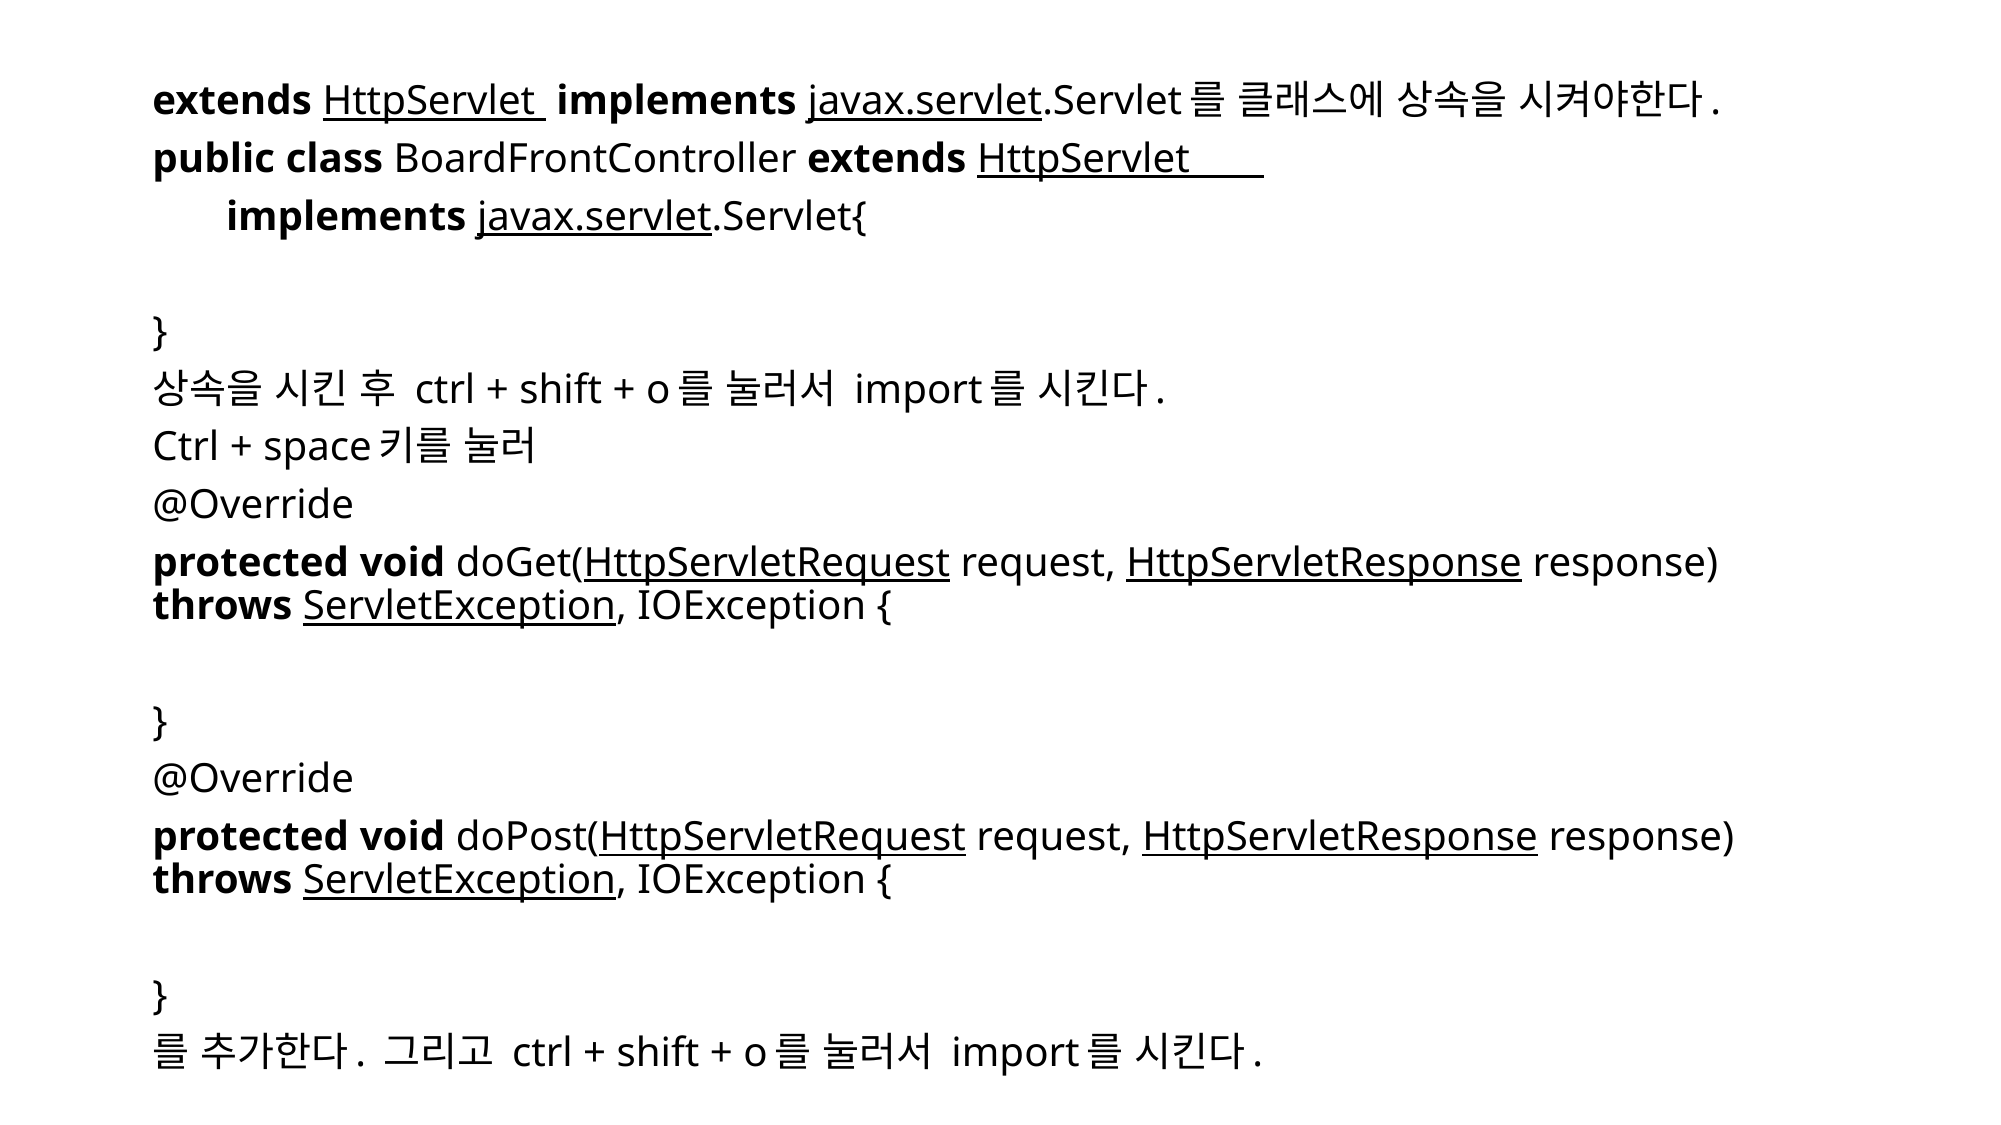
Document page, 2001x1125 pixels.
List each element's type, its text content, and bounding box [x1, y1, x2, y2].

list extends HttpServlet implements javax.servlet.Servlet를 클래스에 상속을 시켜야한다. public class BoardFrontController extends HttpServlet implements javax.servlet.Servlet{ } 상속을 시킨 후 ctrl + shift + o를 눌러서 import를 시킨다. Ctrl + space키를 눌러 @Override protected void doGet(HttpServletRequest request, HttpServletResponse response) throws ServletException, IOException { } @Override protected void doPost(HttpServletRequest request, HttpServletResponse response) throws ServletException, IOException { } 를 추가한다. 그리고 ctrl + shift + o를 눌러서 import를 시킨다. [137, 72, 1863, 1093]
